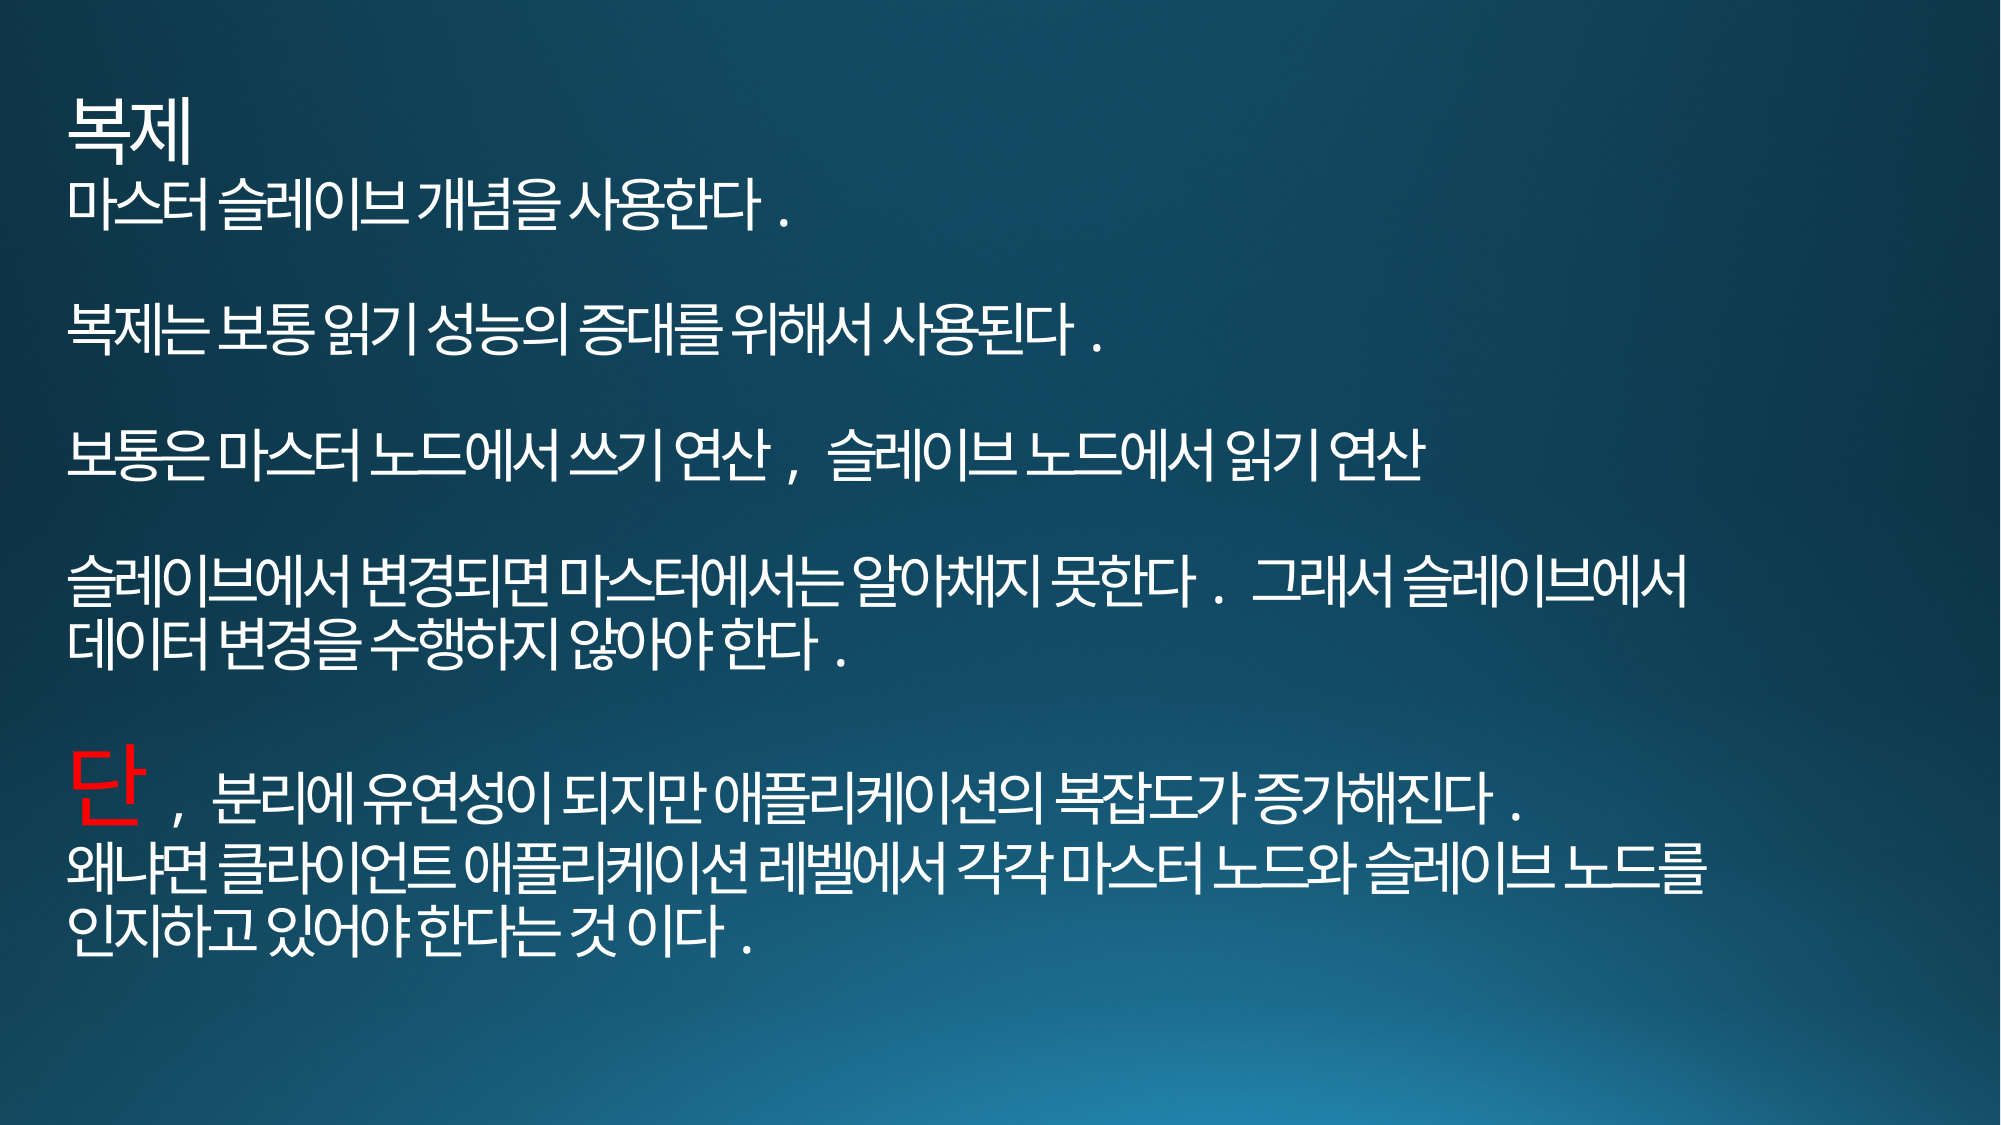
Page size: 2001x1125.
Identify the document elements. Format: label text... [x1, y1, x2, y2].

title 복제 마스터 슬레이브 개념을 사용한다. 복제는 보통 읽기 성능의 증대를 위해서 사용된다. 보통은 마스터 노드에서 쓰기 연산, 슬레이브 노드에서 읽기 연산 슬레이브에서 변경되면 마스터에서는 알아채지 못한다. 그래서 슬레이브에서 데이터 변경을 수행하지 않아야 한다. 단, 분리에 유연성이 되지만 애플리케이션의 복잡도가 증가해진다. 왜냐면 클라이언트 애플리케이션 레벨에서 각각 마스터 노드와 슬레이브 노드를 인지하고 있어야 한다는 것 이다. [50, 87, 1886, 724]
text_box [49, 724, 1886, 1125]
picture [0, 0, 2001, 1125]
